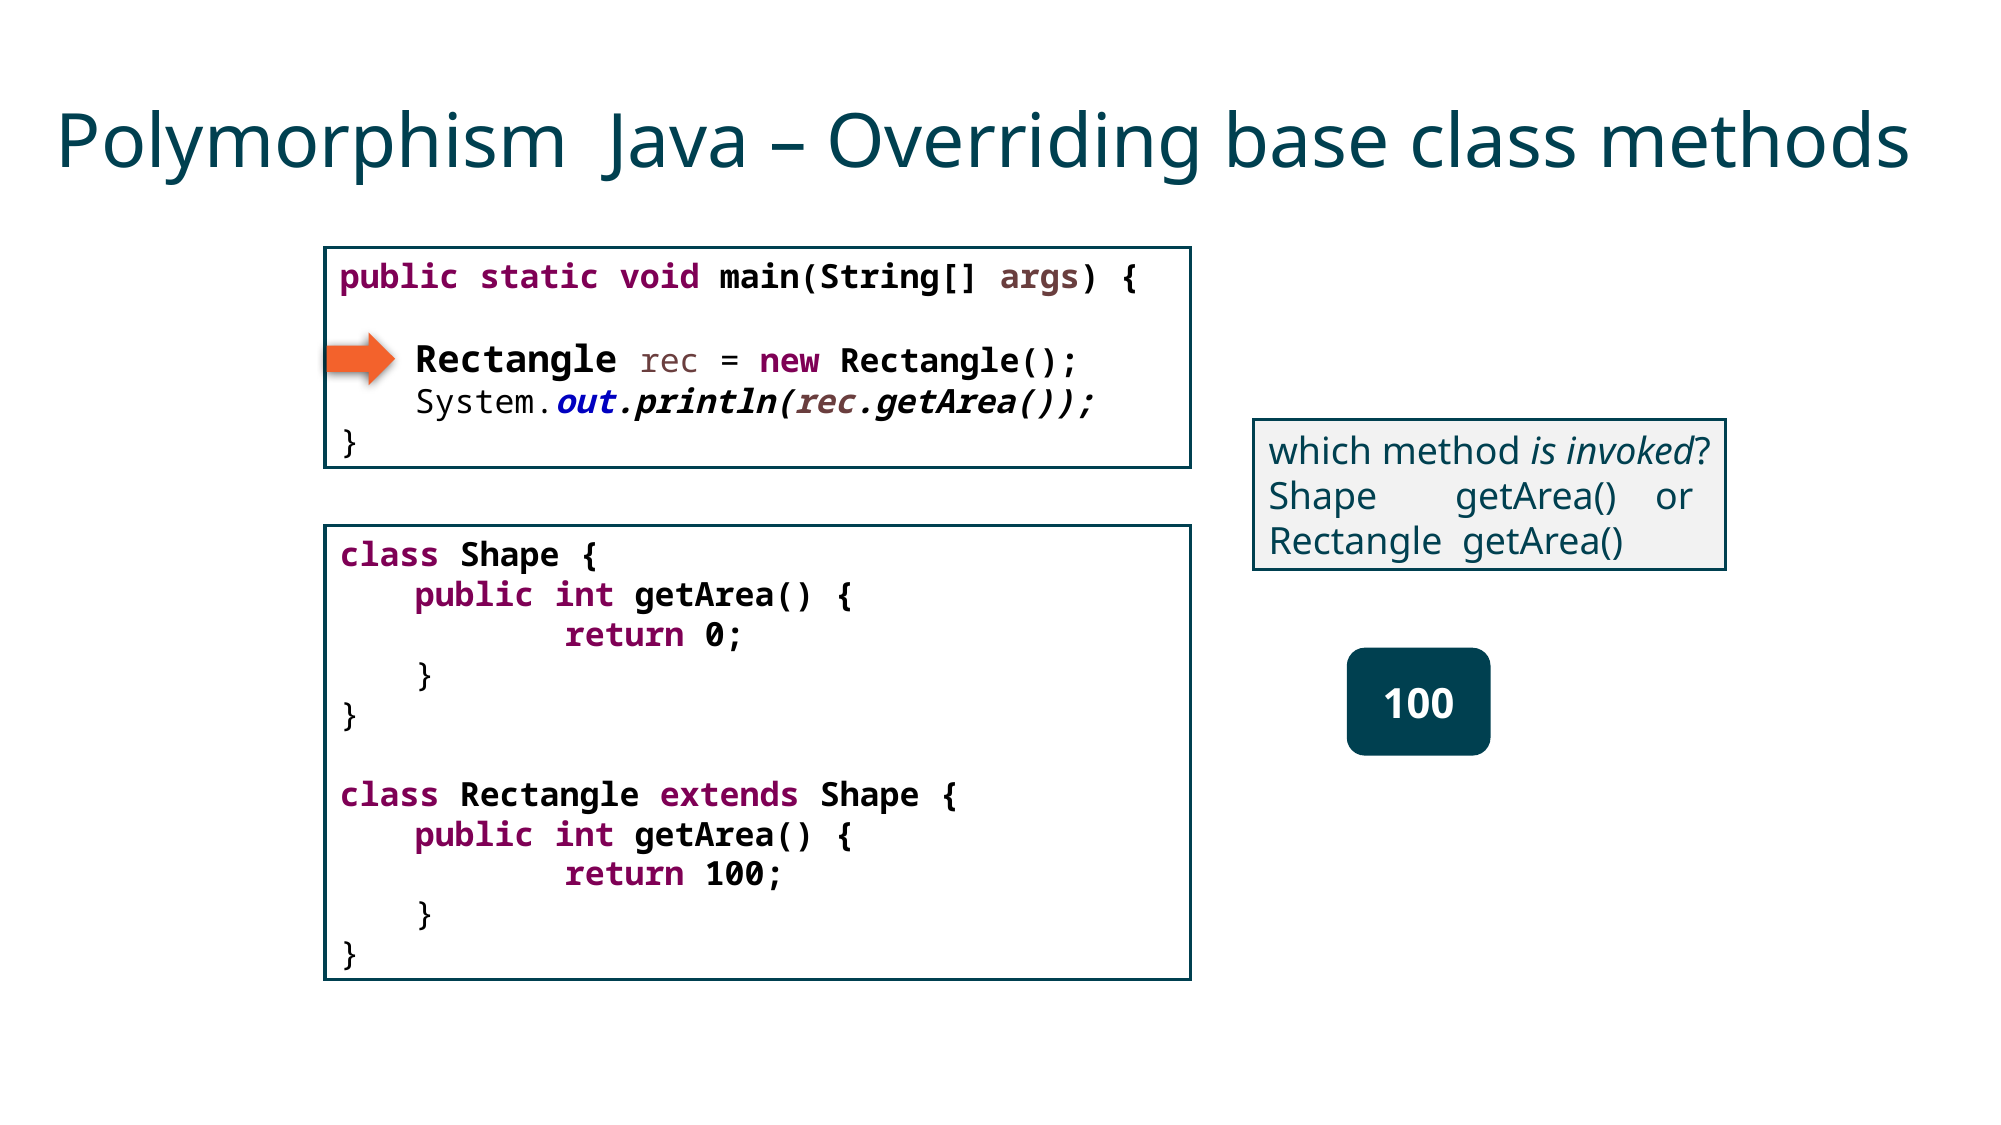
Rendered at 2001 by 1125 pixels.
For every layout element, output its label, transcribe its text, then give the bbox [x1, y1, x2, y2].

text_box class Shape { public int getArea() { return 0; } } class Rectangle extends Shape { public int getArea() { return 100; } } [324, 525, 1191, 981]
text_box which method is invoked? Shape getArea() or Rectangle getArea() [1253, 419, 1727, 570]
text_box [326, 332, 396, 386]
title Polymorphism Java – Overriding base class methods [55, 92, 1946, 225]
text_box public static void main(String[] args) { Rectangle rec = new Rectangle(); System.out.println(rec.getArea()); } [324, 247, 1191, 468]
text_box 100 [1345, 646, 1492, 757]
